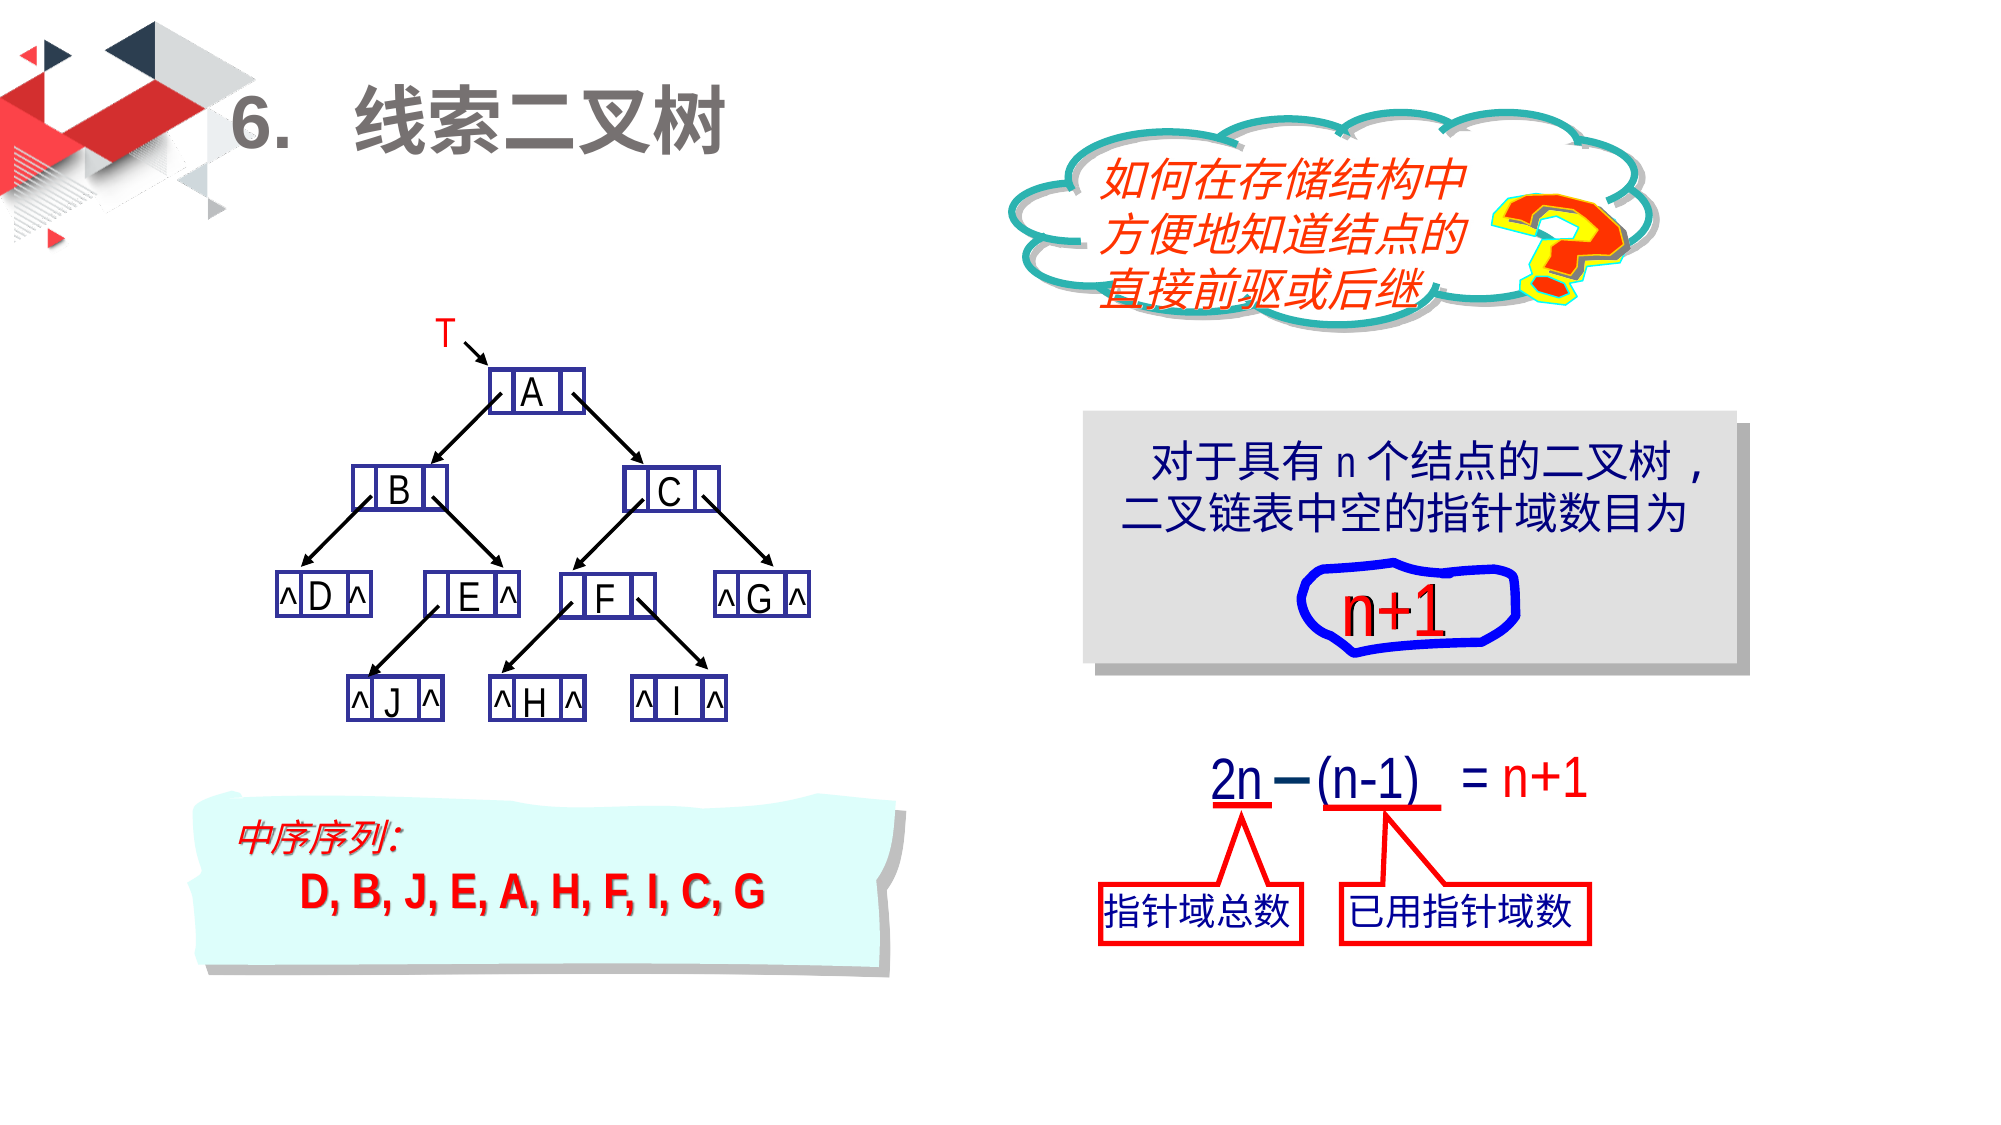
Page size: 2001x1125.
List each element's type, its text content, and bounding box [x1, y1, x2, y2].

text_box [187, 790, 896, 978]
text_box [1011, 112, 1650, 325]
title 6. 线索二叉树 [215, 60, 1134, 188]
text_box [1089, 731, 1673, 944]
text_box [264, 298, 822, 742]
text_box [1082, 410, 1737, 664]
picture [0, 21, 256, 255]
